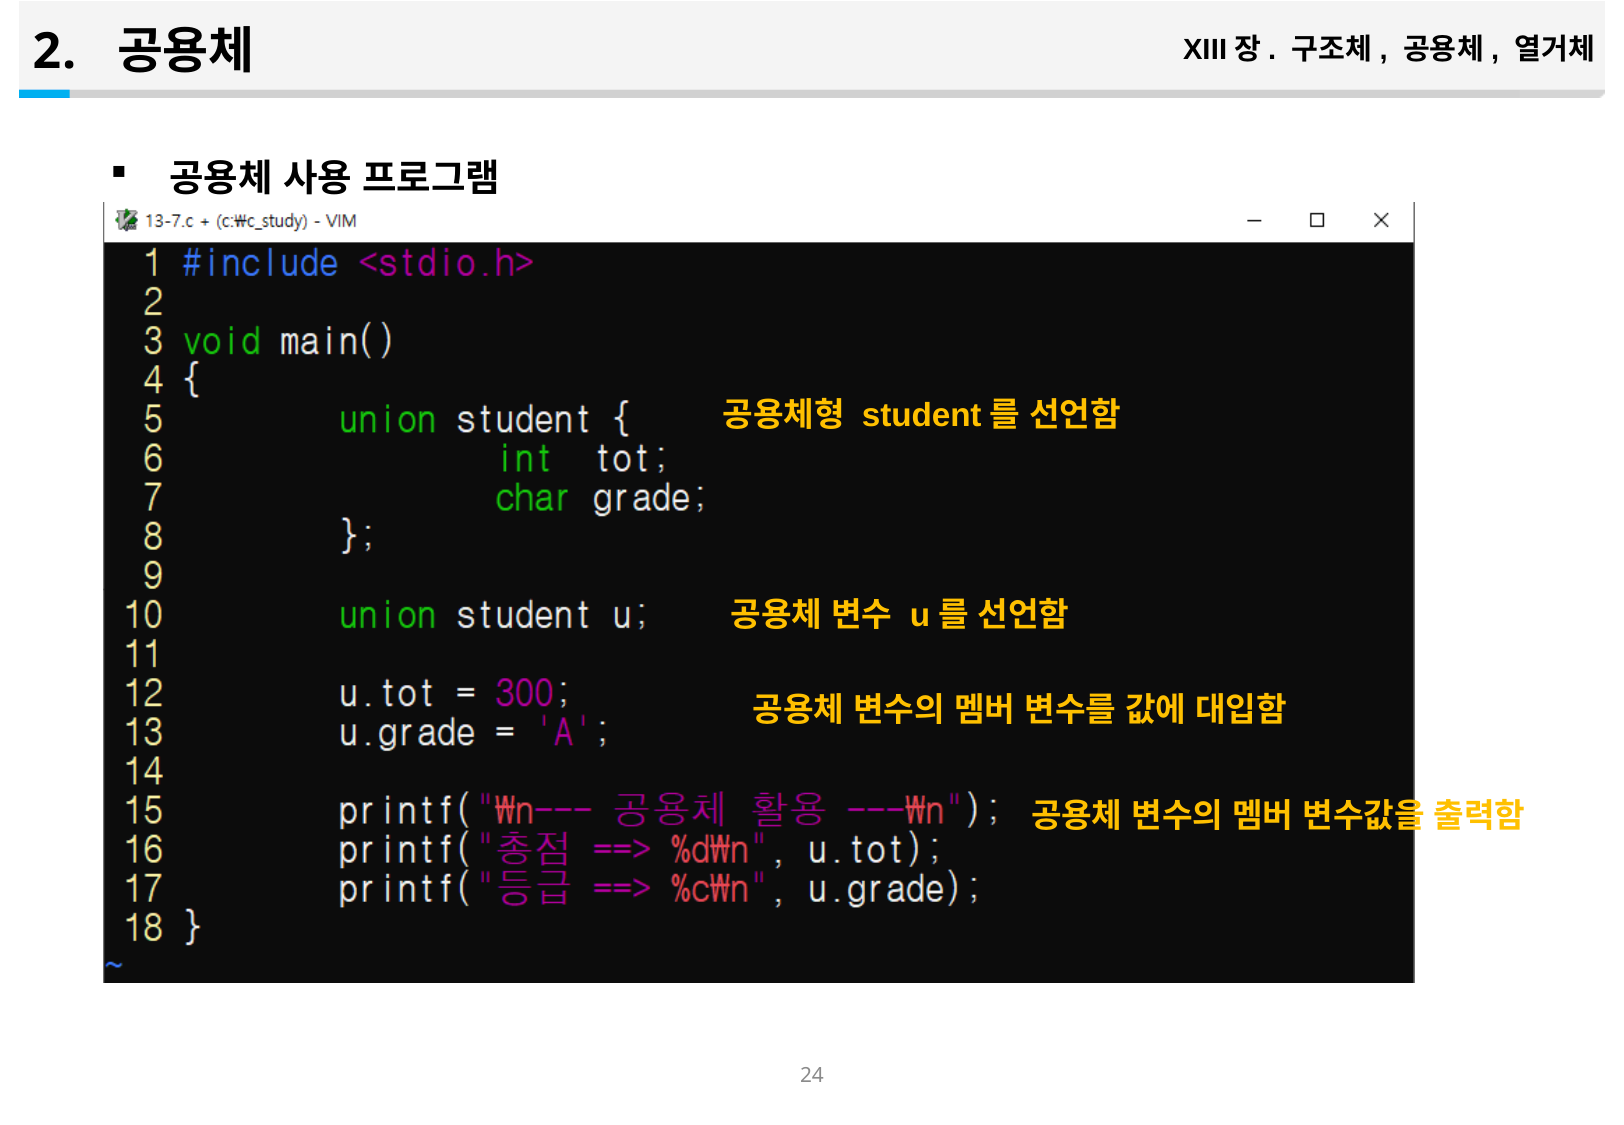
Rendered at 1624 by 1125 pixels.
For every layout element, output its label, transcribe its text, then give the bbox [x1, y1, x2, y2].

list 공용체 [17, 11, 1167, 85]
text_box 공용체 변수의 멤버 변수값을 출력함 [1418, 786, 1541, 842]
picture [19, 1, 1605, 98]
text_box XIII장. 구조체, 공용체, 열거체 [1168, 22, 1611, 73]
text_box 공용체 사용 프로그램 [20, 124, 1602, 207]
slide_number 23 [622, 1045, 1002, 1106]
picture [102, 202, 1415, 983]
